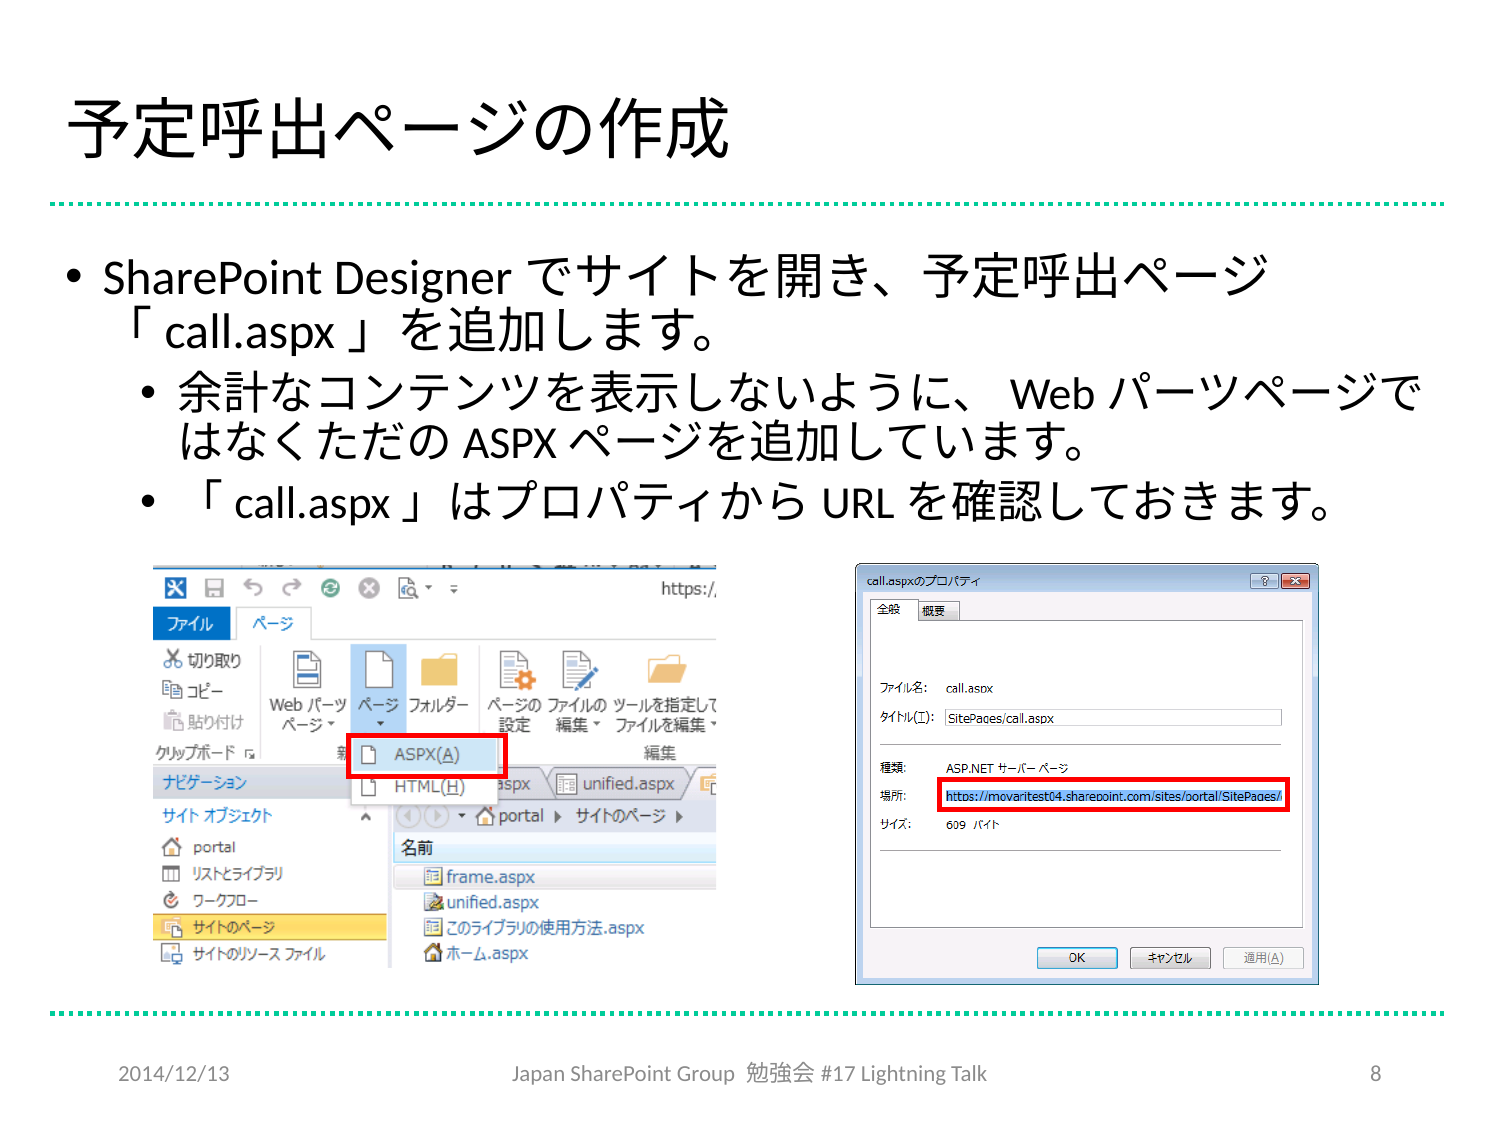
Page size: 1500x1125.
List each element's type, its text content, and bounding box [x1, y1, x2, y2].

footer Japan SharePoint Group 勉強会#17 Lightning Talk [496, 1042, 1004, 1103]
picture [152, 565, 717, 968]
title 予定呼出ページの作成 [50, 59, 1444, 205]
list SharePoint Designerでサイトを開き、予定呼出ページ「call.aspx」を追加します。 余計なコンテンツを表示しないように、WebパーツページではなくただのASPXページを追加しています。 「call.aspx」はプロパティからURLを確認しておきます。 [50, 243, 1444, 1014]
slide_number 8 [1059, 1042, 1397, 1103]
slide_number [103, 1042, 441, 1103]
picture [855, 563, 1319, 985]
